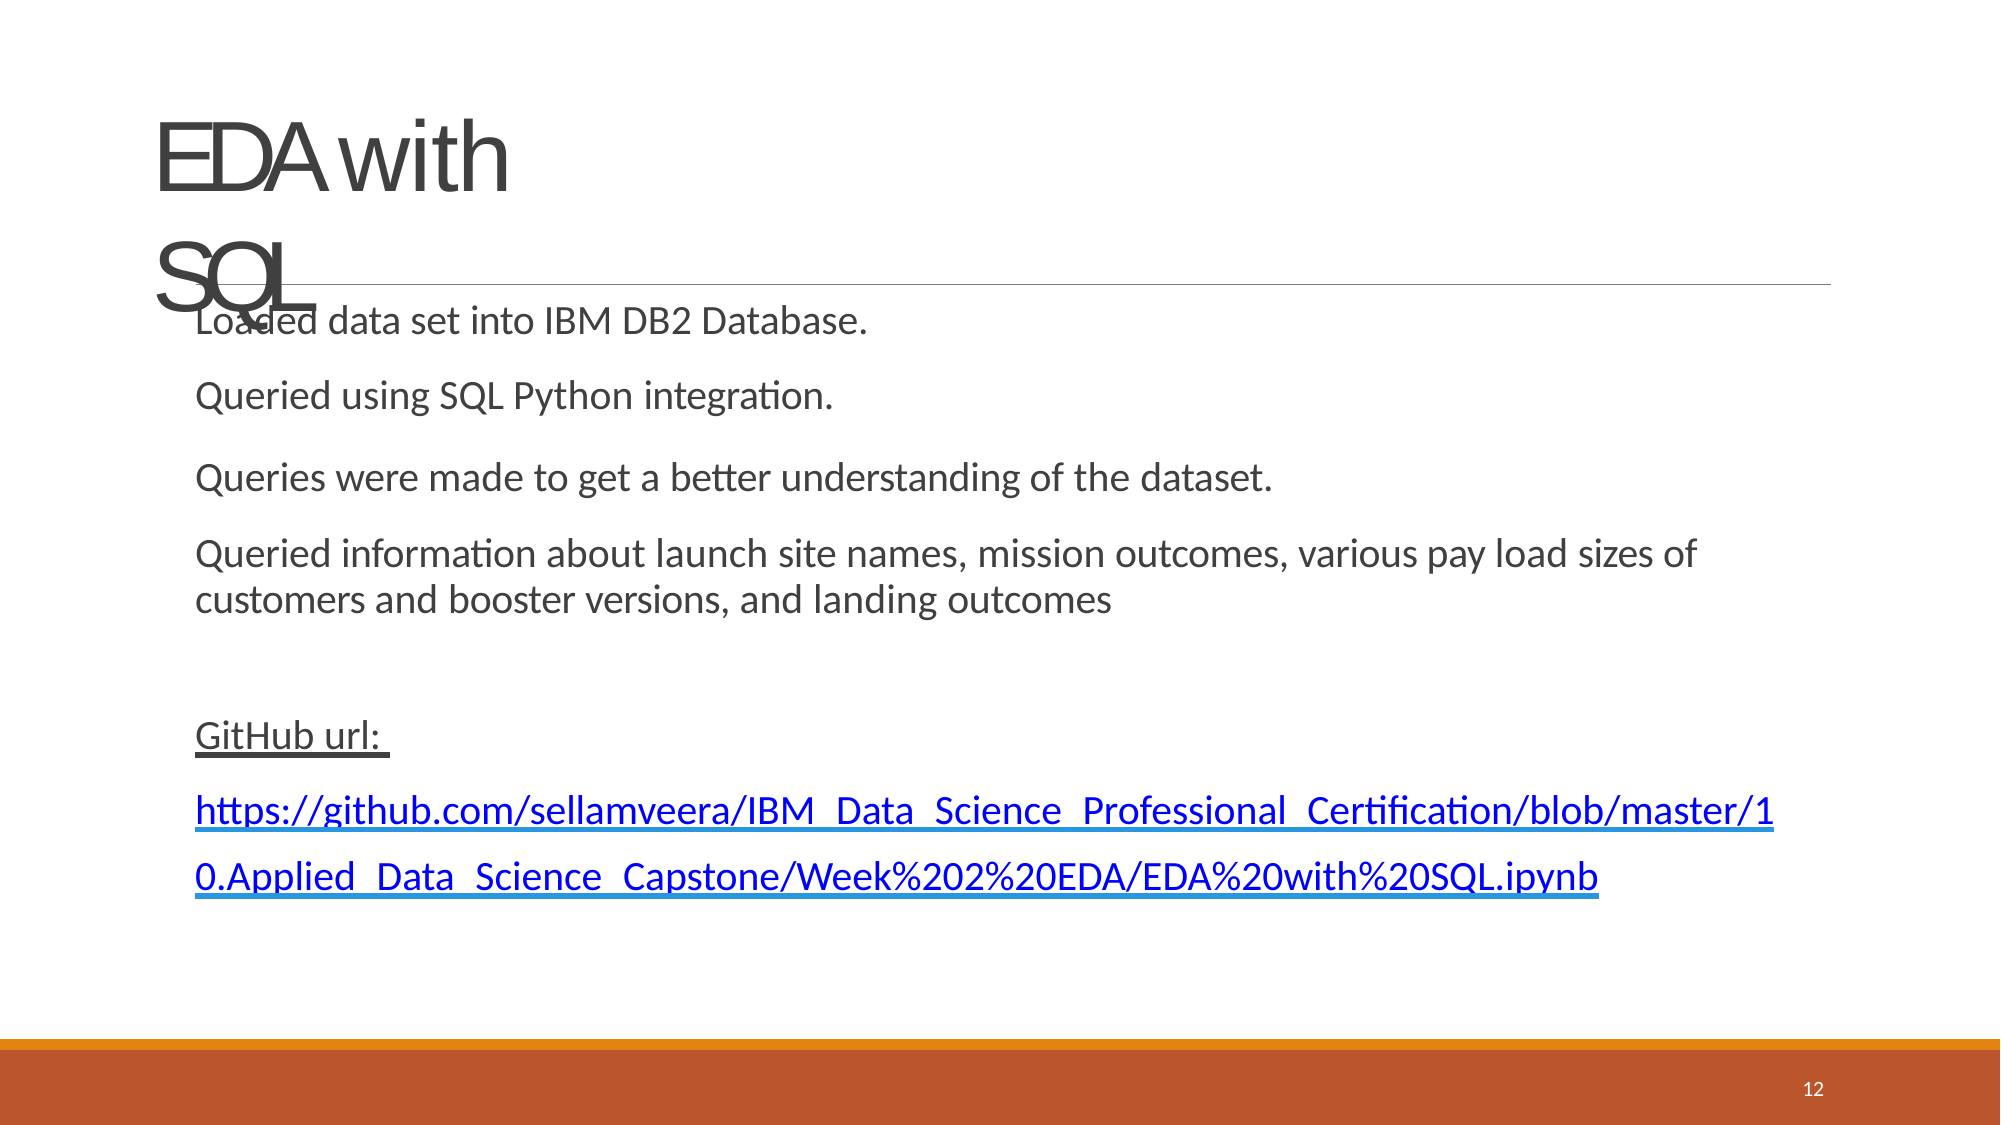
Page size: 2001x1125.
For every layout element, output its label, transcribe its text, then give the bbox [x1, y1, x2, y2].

title EDA with SQL [150, 89, 683, 332]
slide_number 12 [1795, 1077, 1831, 1125]
text_box Loaded data set into IBM DB2 Database. Queried using SQL Python integration. Queries were made to get a better understanding of the dataset. Queried information about launch site names, mission outcomes, various pay load sizes of customers and booster versions, and landing outcomes GitHub url: https://github.com/sellamveera/IBM_Data_Science_Professional_Certification/blob/master/10.Applied_Data_Science_Capstone/Week%202%20EDA/EDA%20with%20SQL.ipynb [192, 266, 1782, 833]
